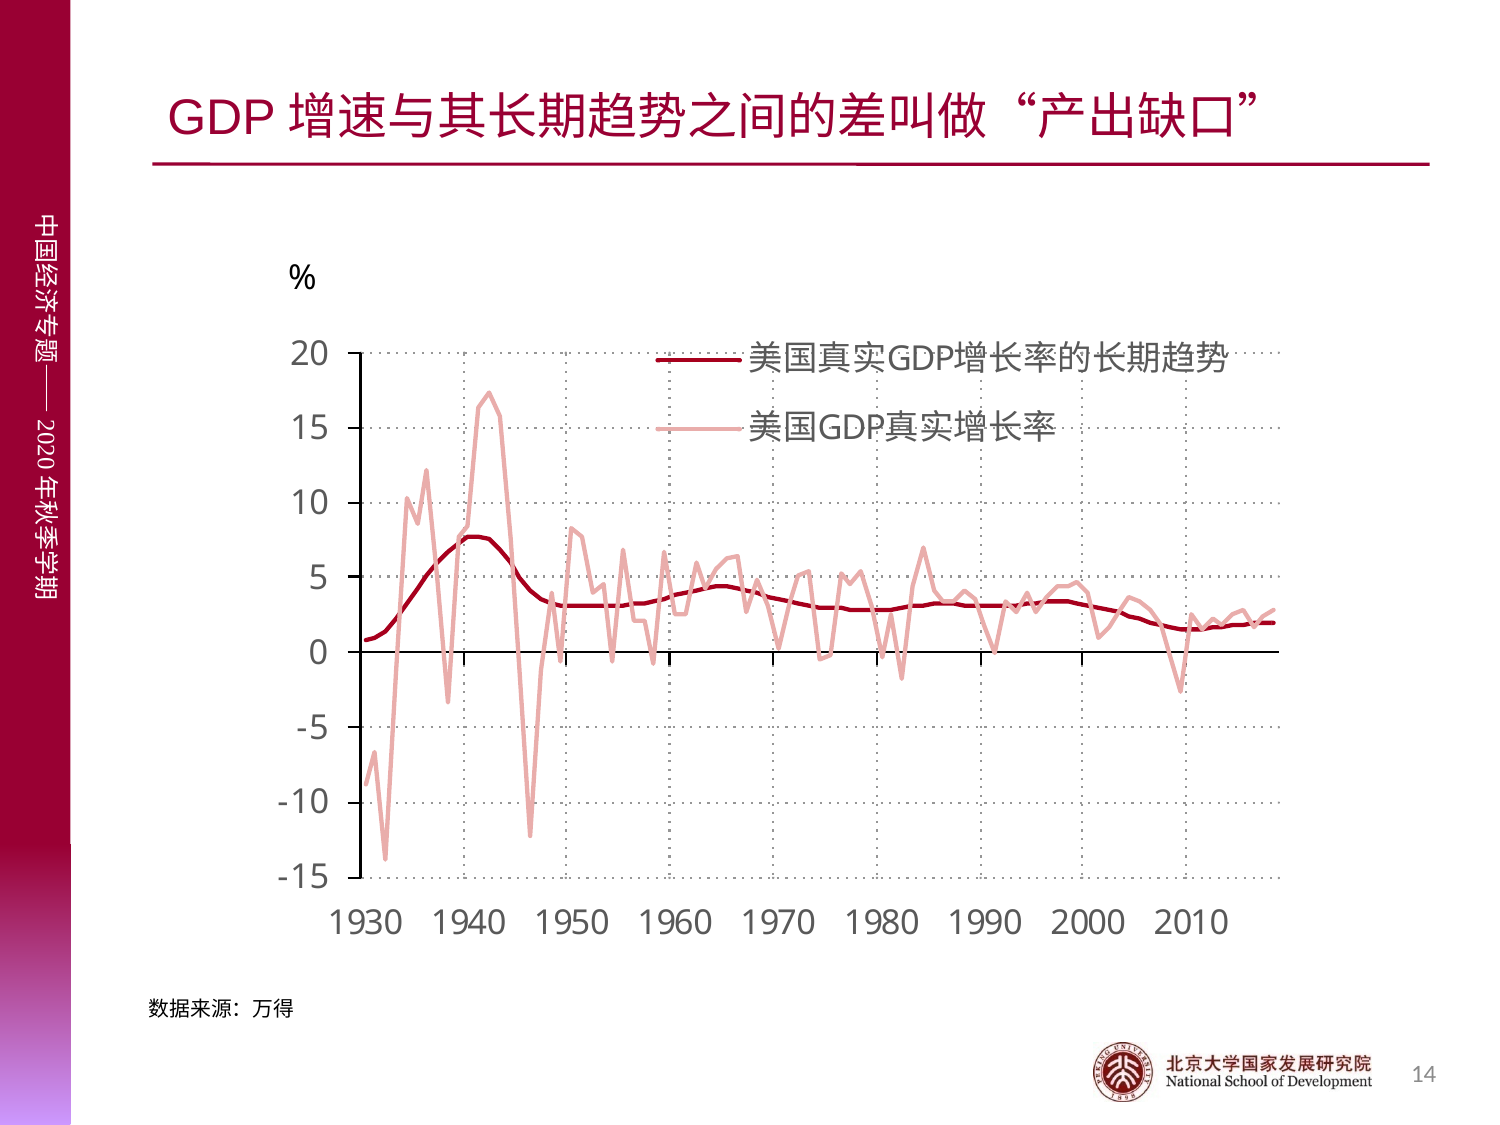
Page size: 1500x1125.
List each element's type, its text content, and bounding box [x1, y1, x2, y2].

title GDP增速与其长期趋势之间的差叫做“产出缺口” [152, 0, 1426, 153]
text_box 数据来源：万得 [148, 996, 727, 1022]
picture [270, 237, 1307, 946]
picture [1093, 1042, 1101, 1102]
slide_number 14 [1101, 1042, 1452, 1103]
